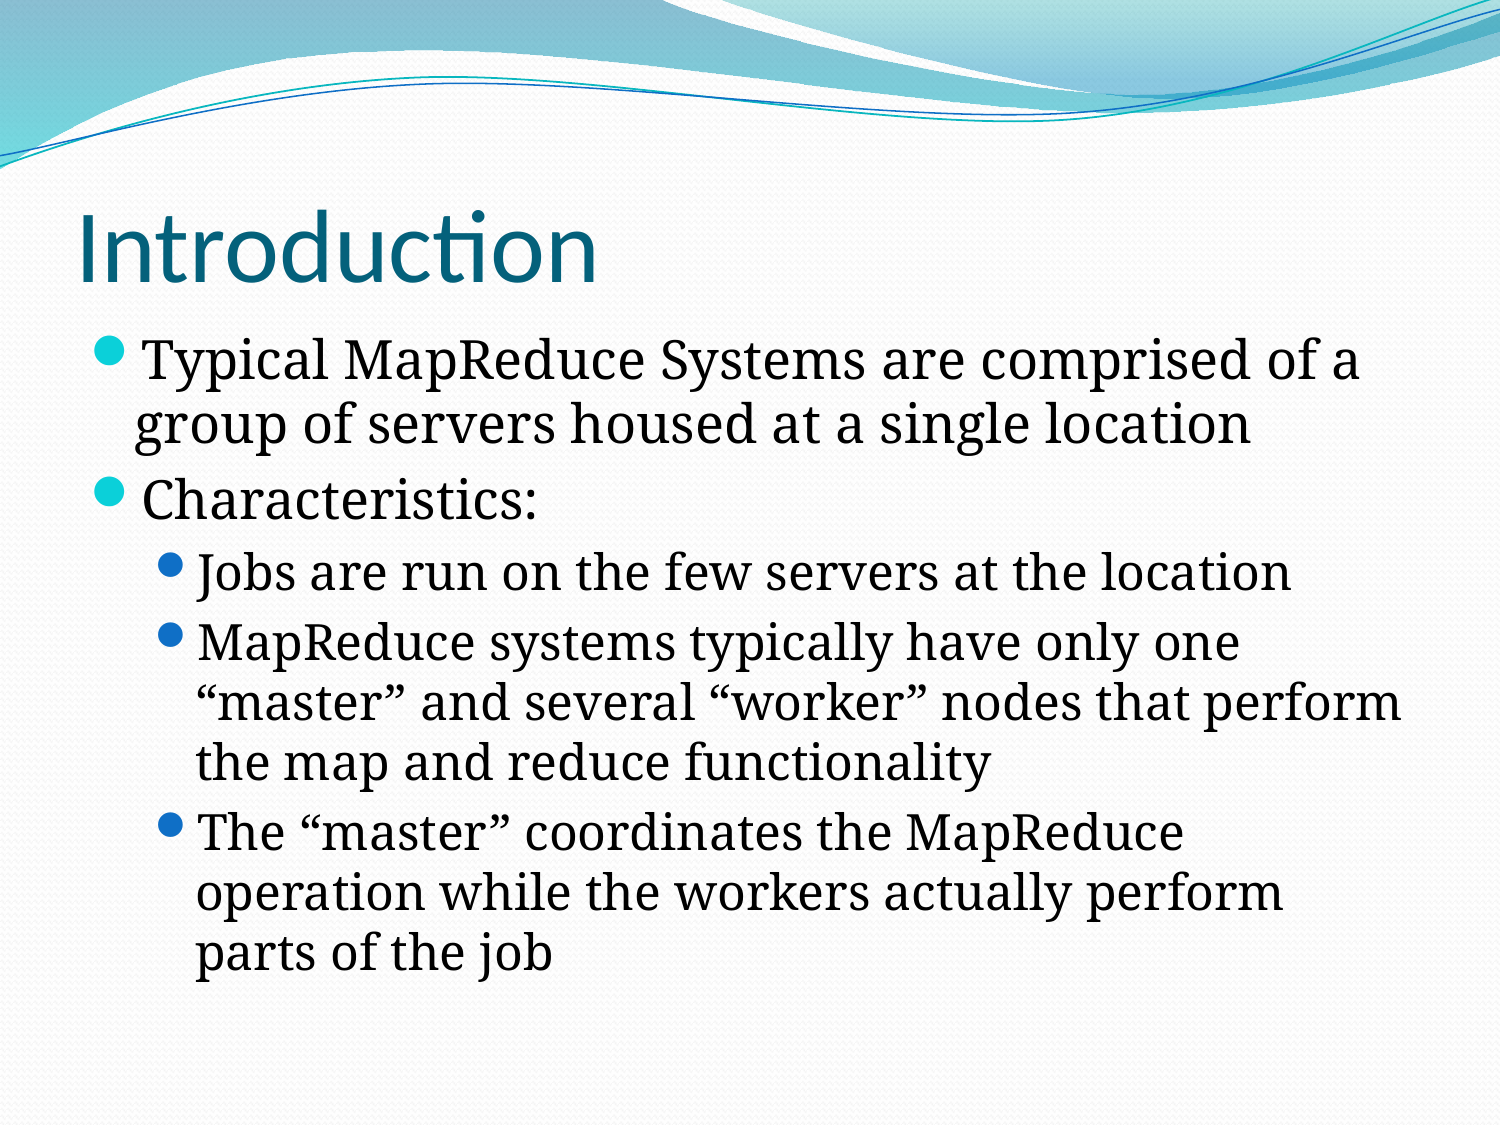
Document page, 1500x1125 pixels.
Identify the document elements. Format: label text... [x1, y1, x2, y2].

list Typical MapReduce Systems are comprised of a group of servers housed at a single location Characteristics: Jobs are run on the few servers at the location MapReduce systems typically have only one “master” and several “worker” nodes that perform the map and reduce functionality The “master” coordinates the MapReduce operation while the workers actually perform parts of the job [74, 317, 1426, 1038]
title Introduction [74, 115, 1426, 304]
